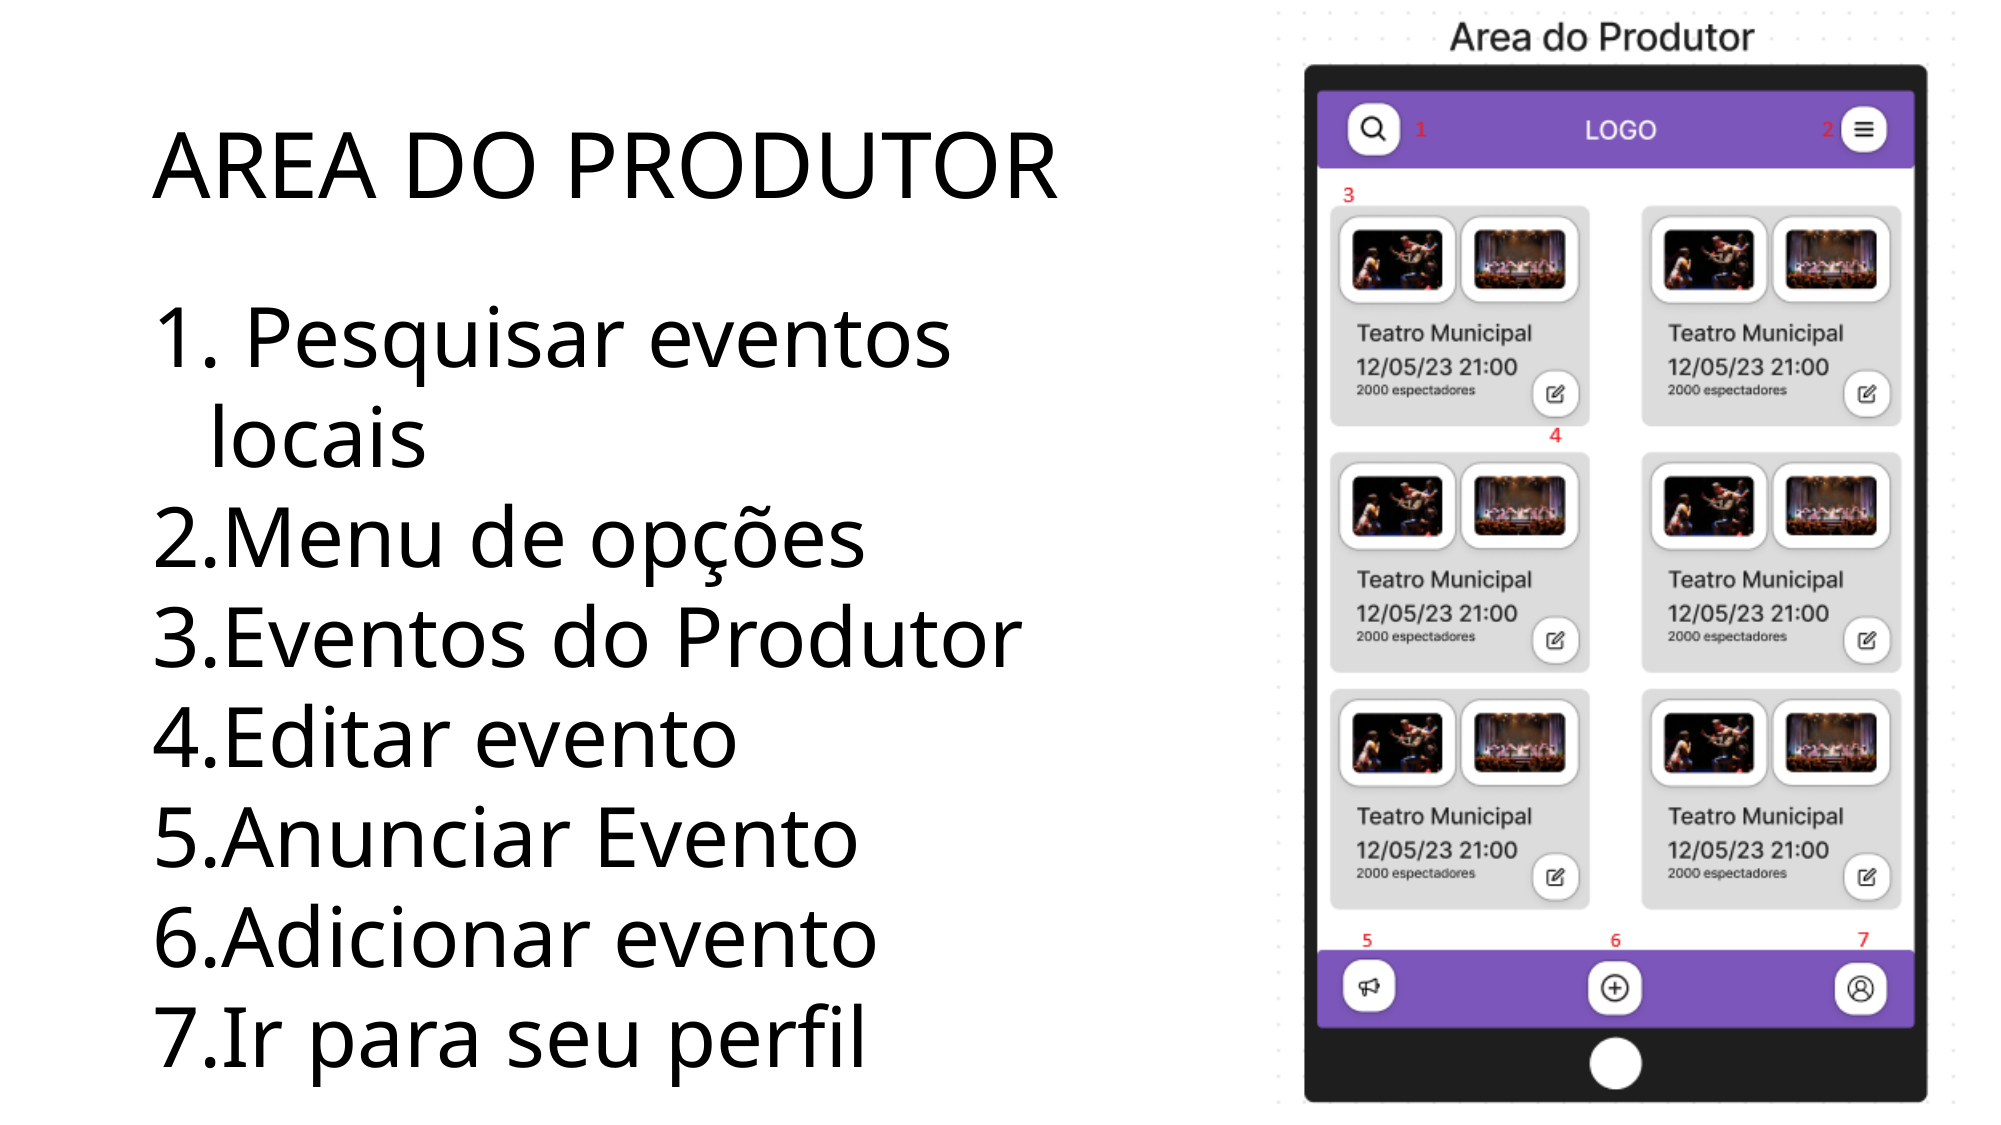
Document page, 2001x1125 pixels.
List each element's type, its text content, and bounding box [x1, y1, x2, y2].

text_box Pesquisar eventos locais Menu de opções Eventos do Produtor Editar evento Anunciar Evento Adicionar evento Ir para seu perfil [137, 277, 1190, 1092]
title AREA DO PRODUTOR [137, 59, 1255, 278]
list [1255, 7, 1957, 1125]
